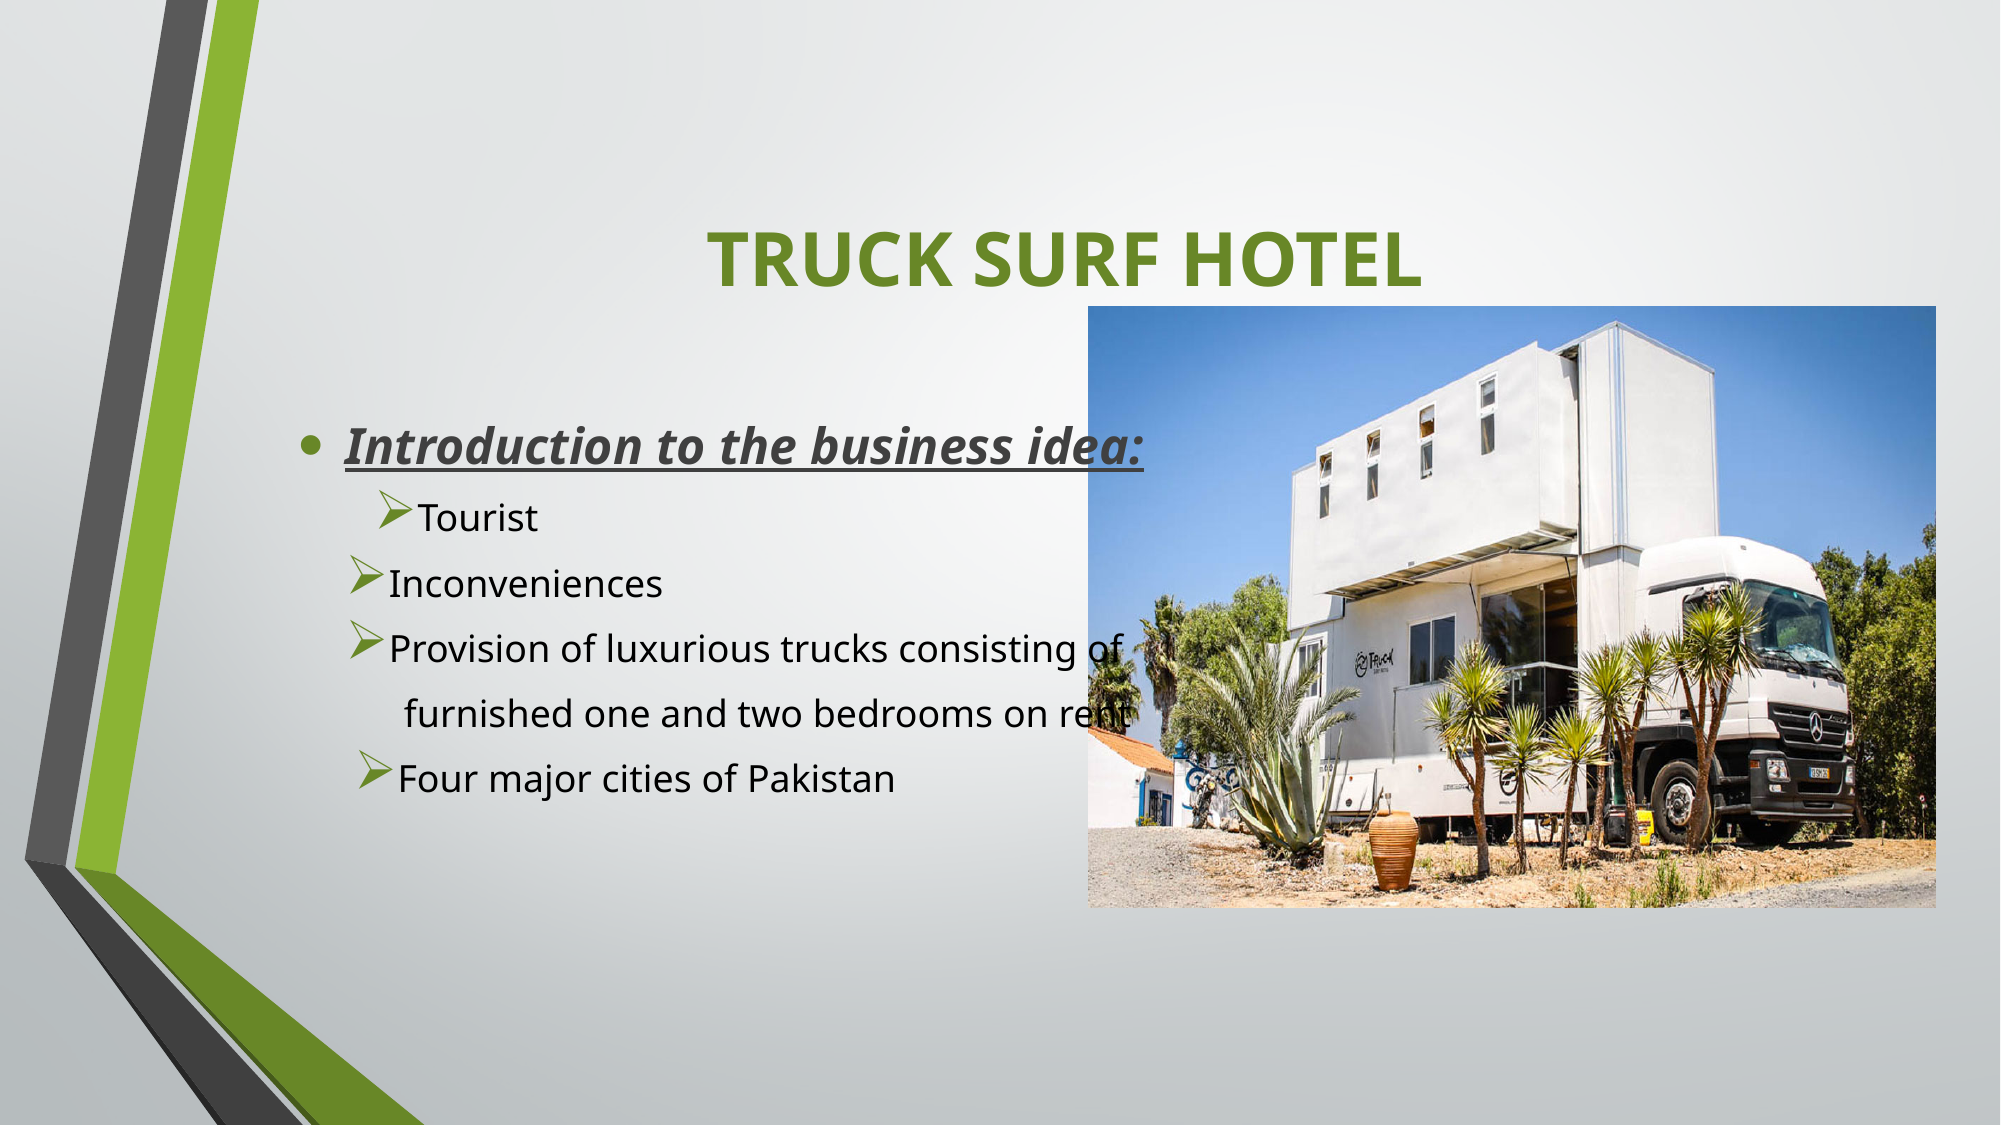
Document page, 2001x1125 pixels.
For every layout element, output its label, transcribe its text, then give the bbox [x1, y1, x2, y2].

picture [1087, 306, 1936, 908]
title TRUCK SURF HOTEL [243, 112, 1887, 400]
list Introduction to the business idea: Tourist Inconveniences Provision of luxurious trucks consisting of furnished one and two bedrooms on rent Four major cities of Pakistan [283, 188, 1893, 1026]
